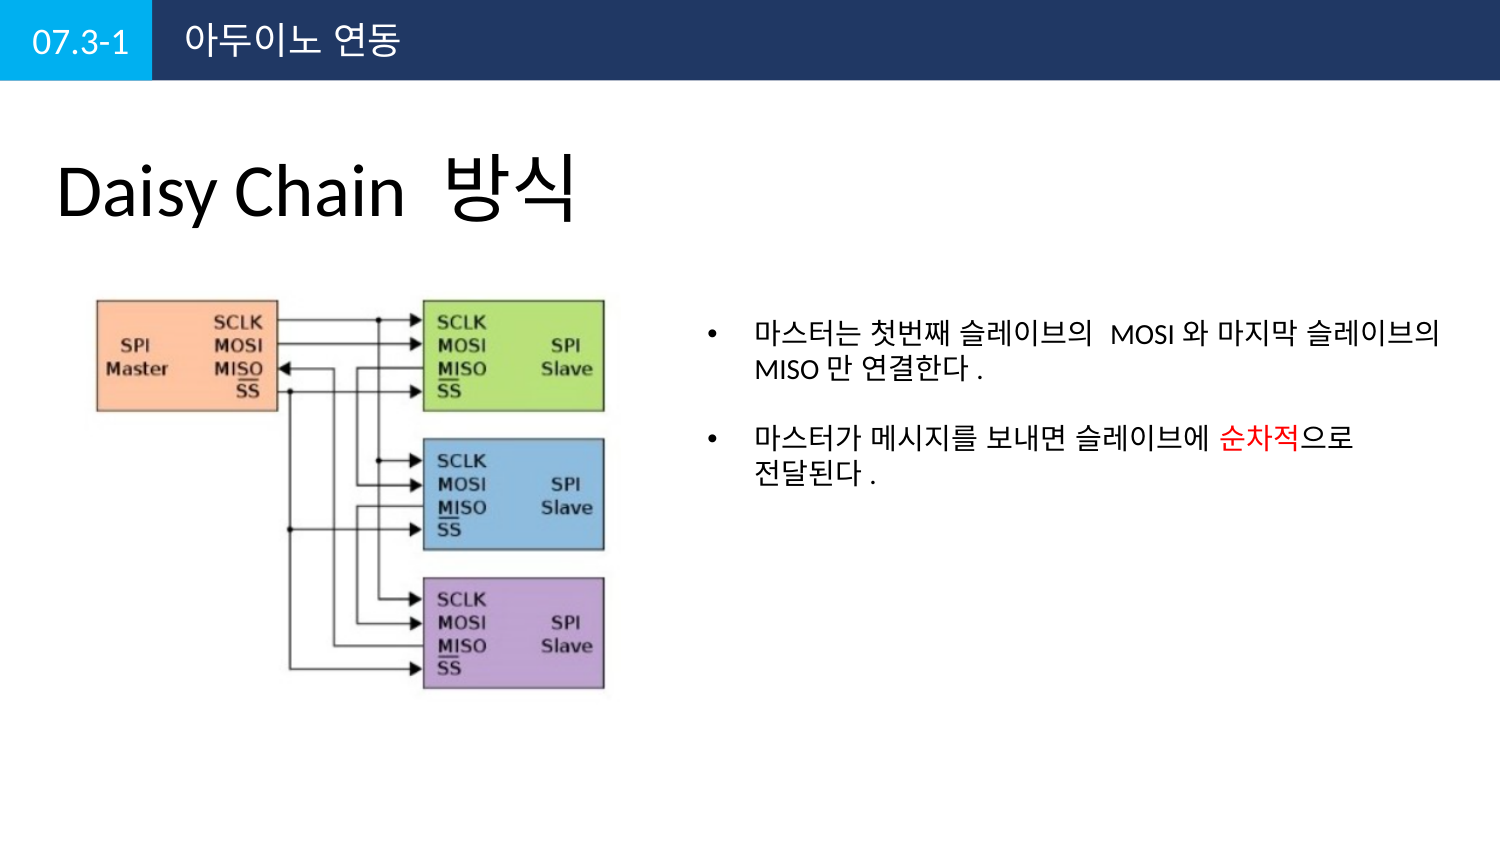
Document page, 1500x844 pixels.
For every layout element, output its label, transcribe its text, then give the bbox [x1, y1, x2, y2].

text_box [0, 0, 153, 81]
picture [84, 290, 621, 710]
text_box [153, 0, 1500, 81]
text_box 07.3-1 [17, 9, 153, 70]
text_box 마스터는 첫번째 슬레이브의 MOSI와 마지막 슬레이브의 MISO만 연결한다. 마스터가 메시지를 보내면 슬레이브에 순차적으로 전달된다. [692, 308, 1462, 533]
text_box 아두이노 연동 [169, 9, 945, 70]
text_box Daisy Chain 방식 [41, 134, 846, 239]
